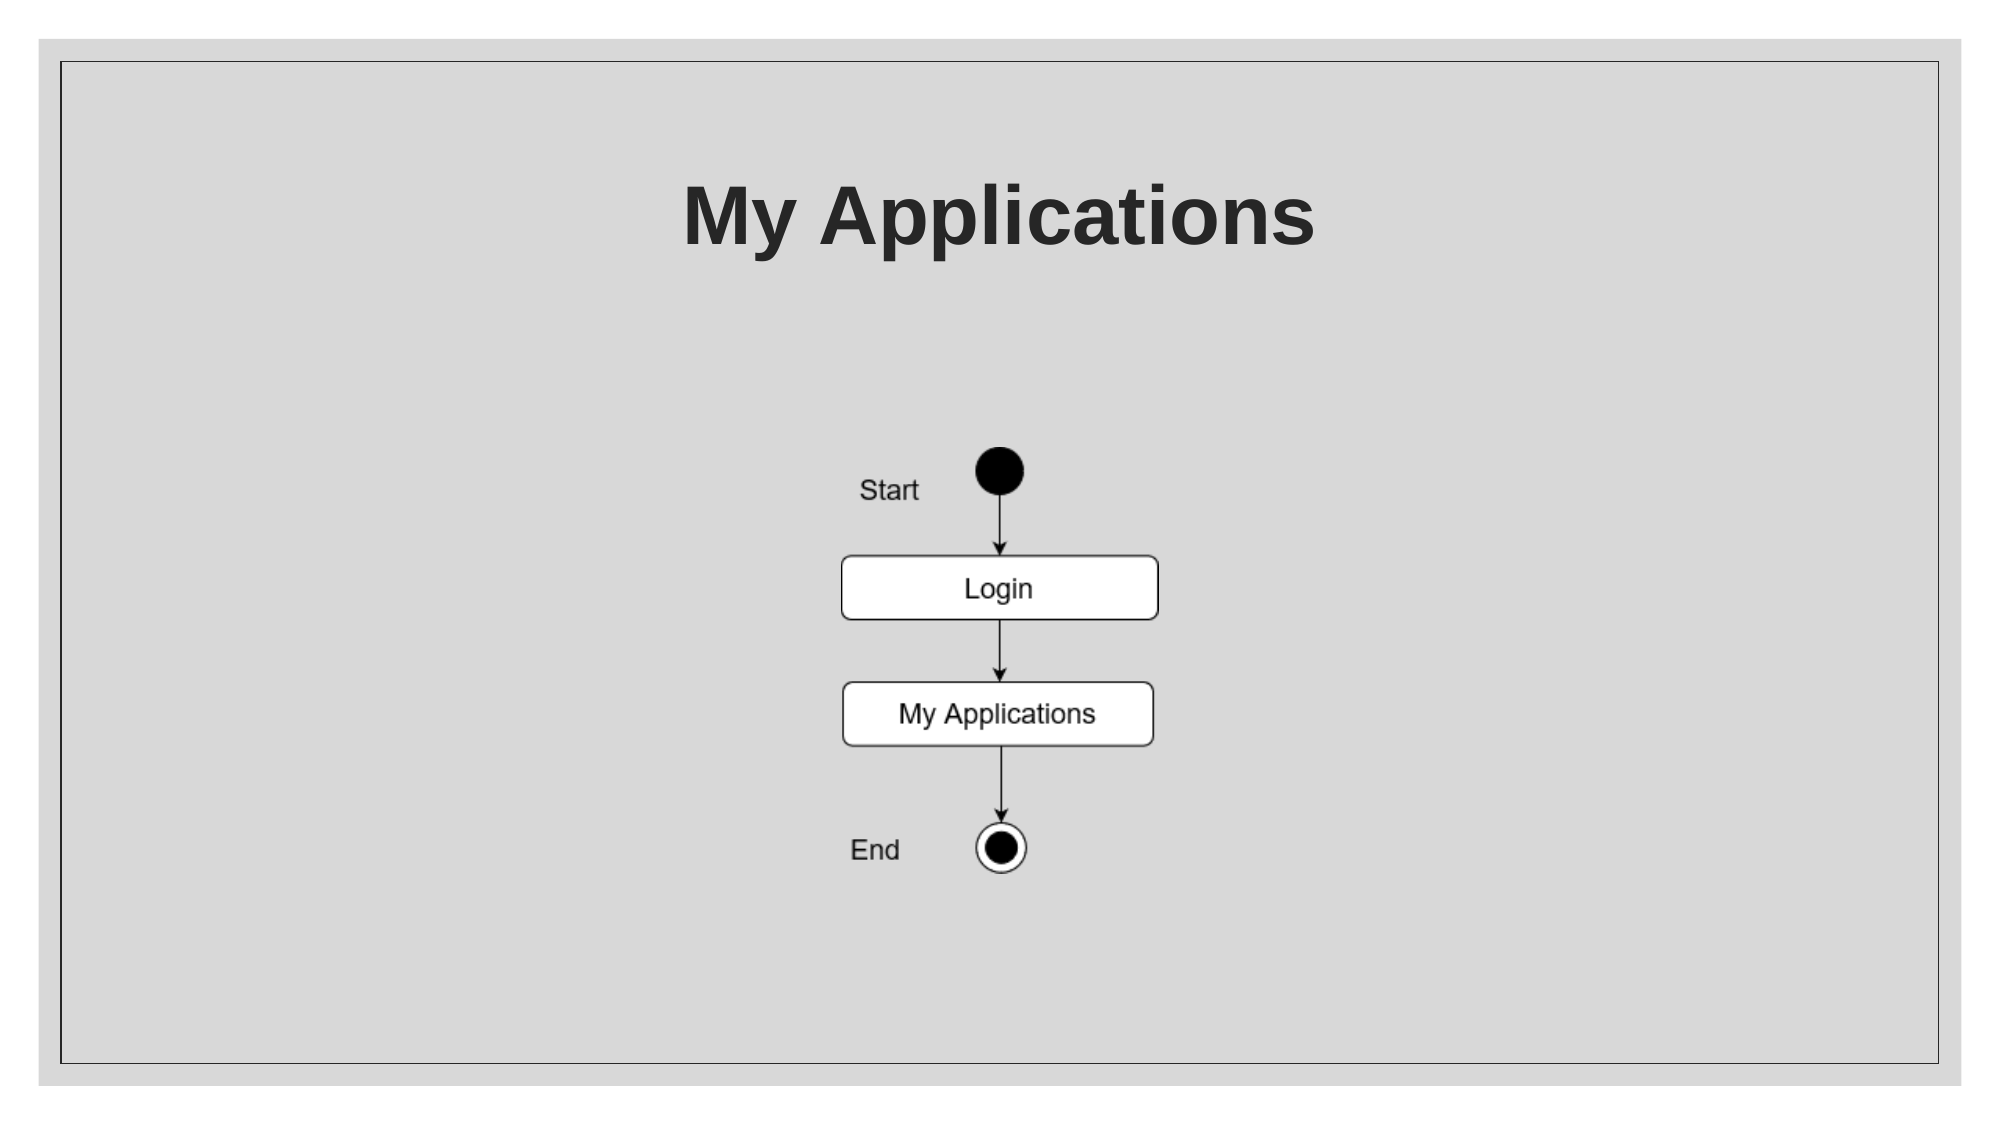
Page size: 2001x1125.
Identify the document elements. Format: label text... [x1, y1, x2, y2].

title My Applications [174, 105, 1825, 331]
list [841, 447, 1159, 875]
